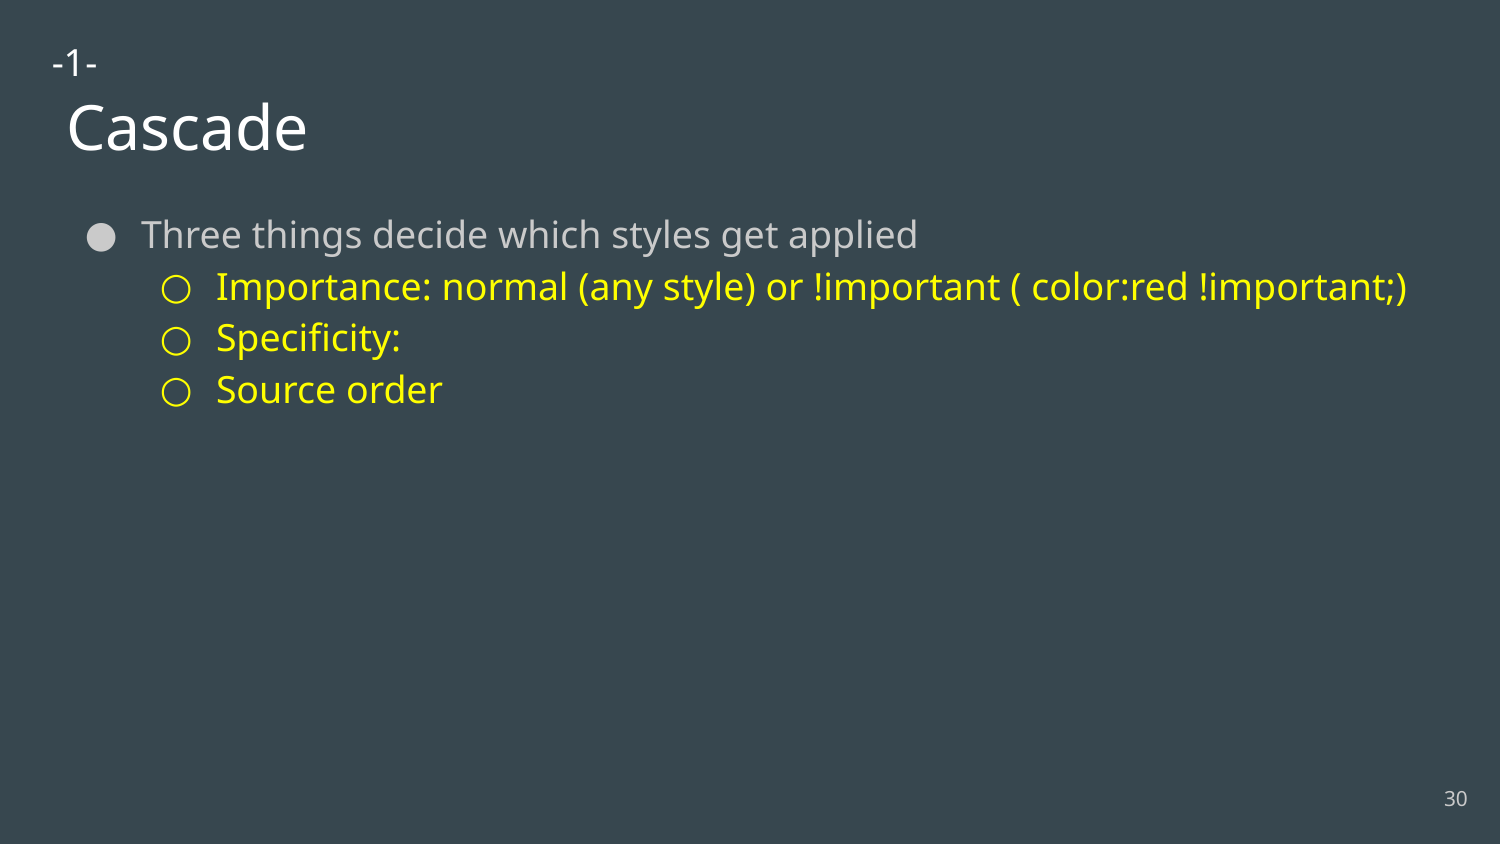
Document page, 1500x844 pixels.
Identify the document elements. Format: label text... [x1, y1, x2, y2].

text_box -1- [36, 24, 114, 63]
title Cascade [51, 72, 1449, 167]
list Three things decide which styles get applied Importance: normal (any style) or !important ( color:red !important;) Specificity: Source order [51, 189, 1449, 474]
slide_number ‹#› [1392, 767, 1483, 833]
